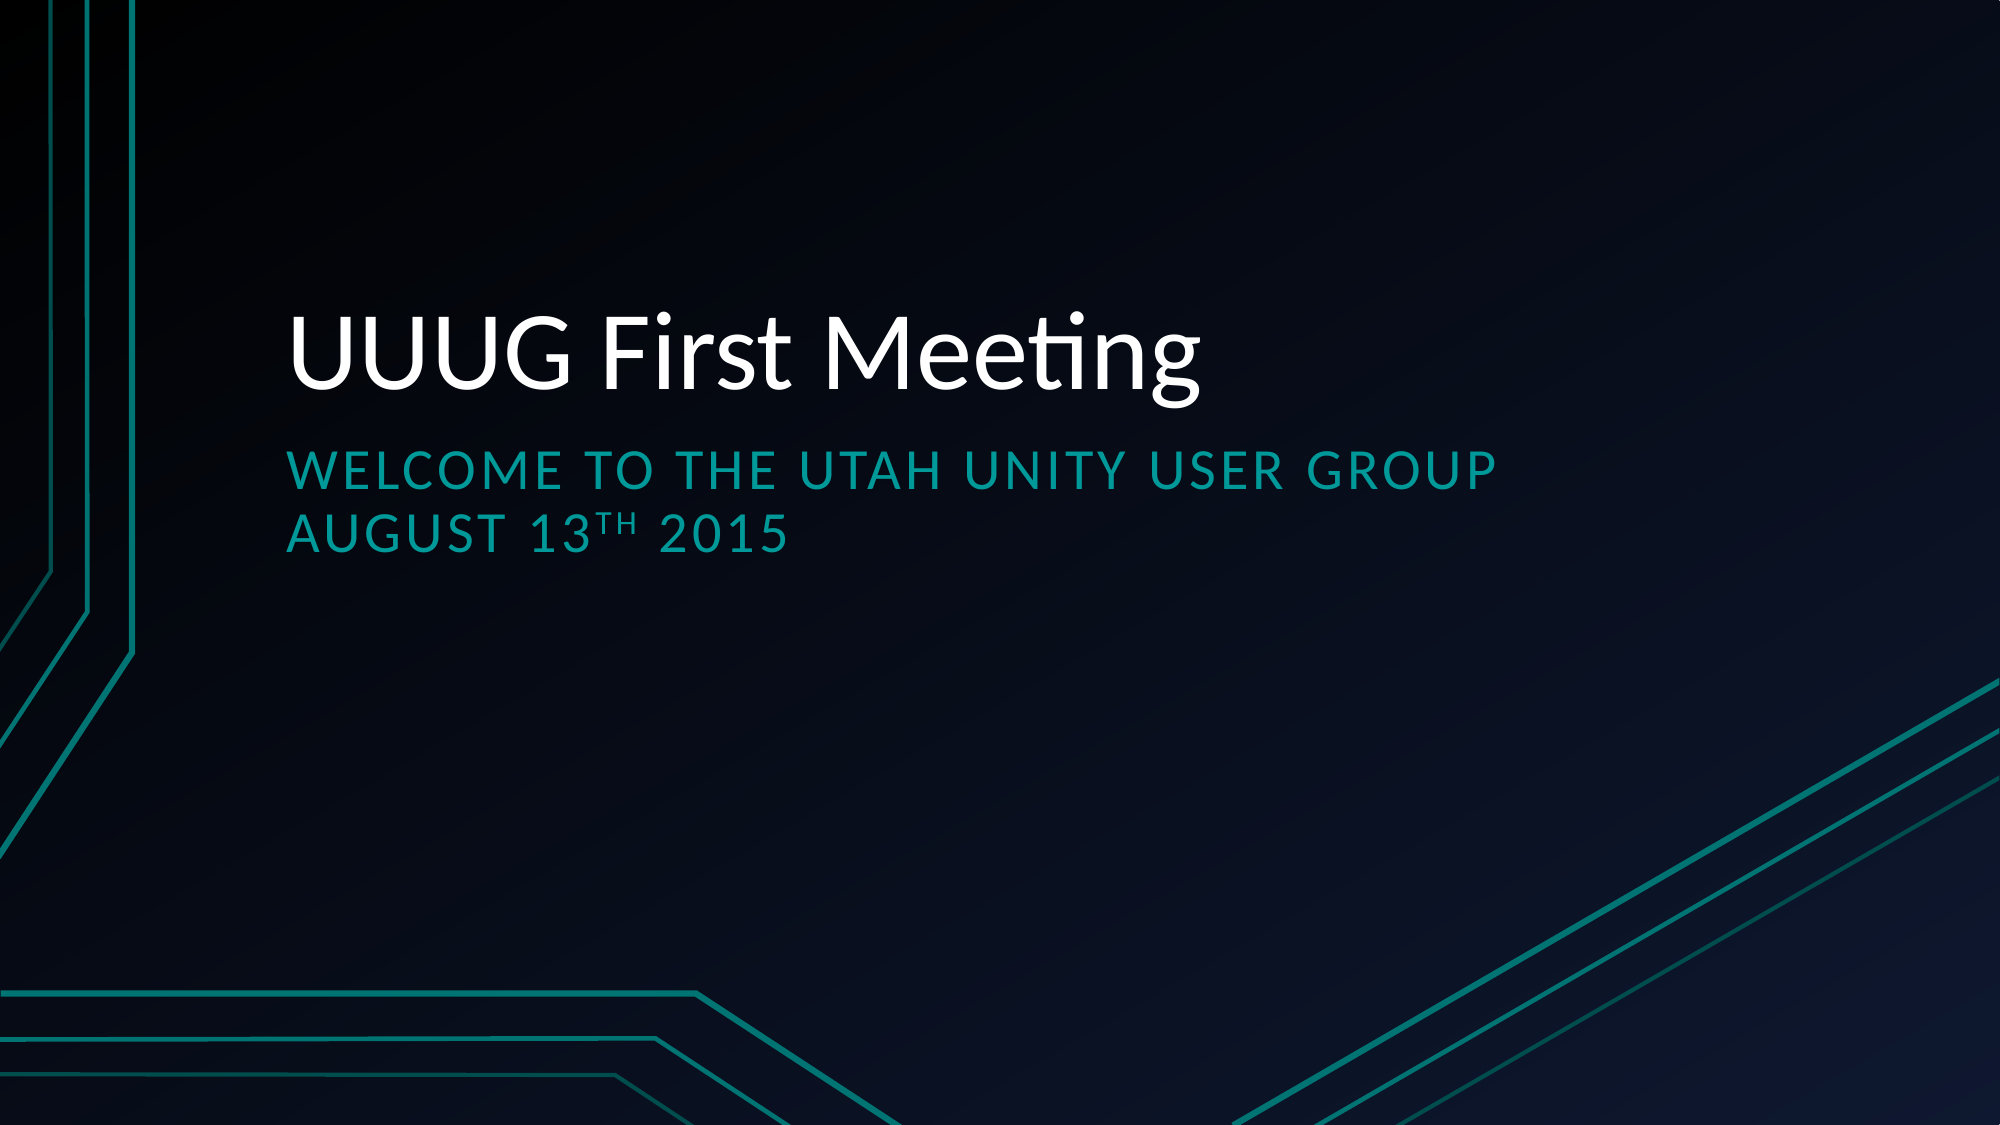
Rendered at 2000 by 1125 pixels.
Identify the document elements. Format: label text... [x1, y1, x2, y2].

title UUUG First Meeting [266, 95, 1700, 424]
subtitle Welcome to the Utah Unity User Group August 13th 2015 [266, 429, 1700, 717]
